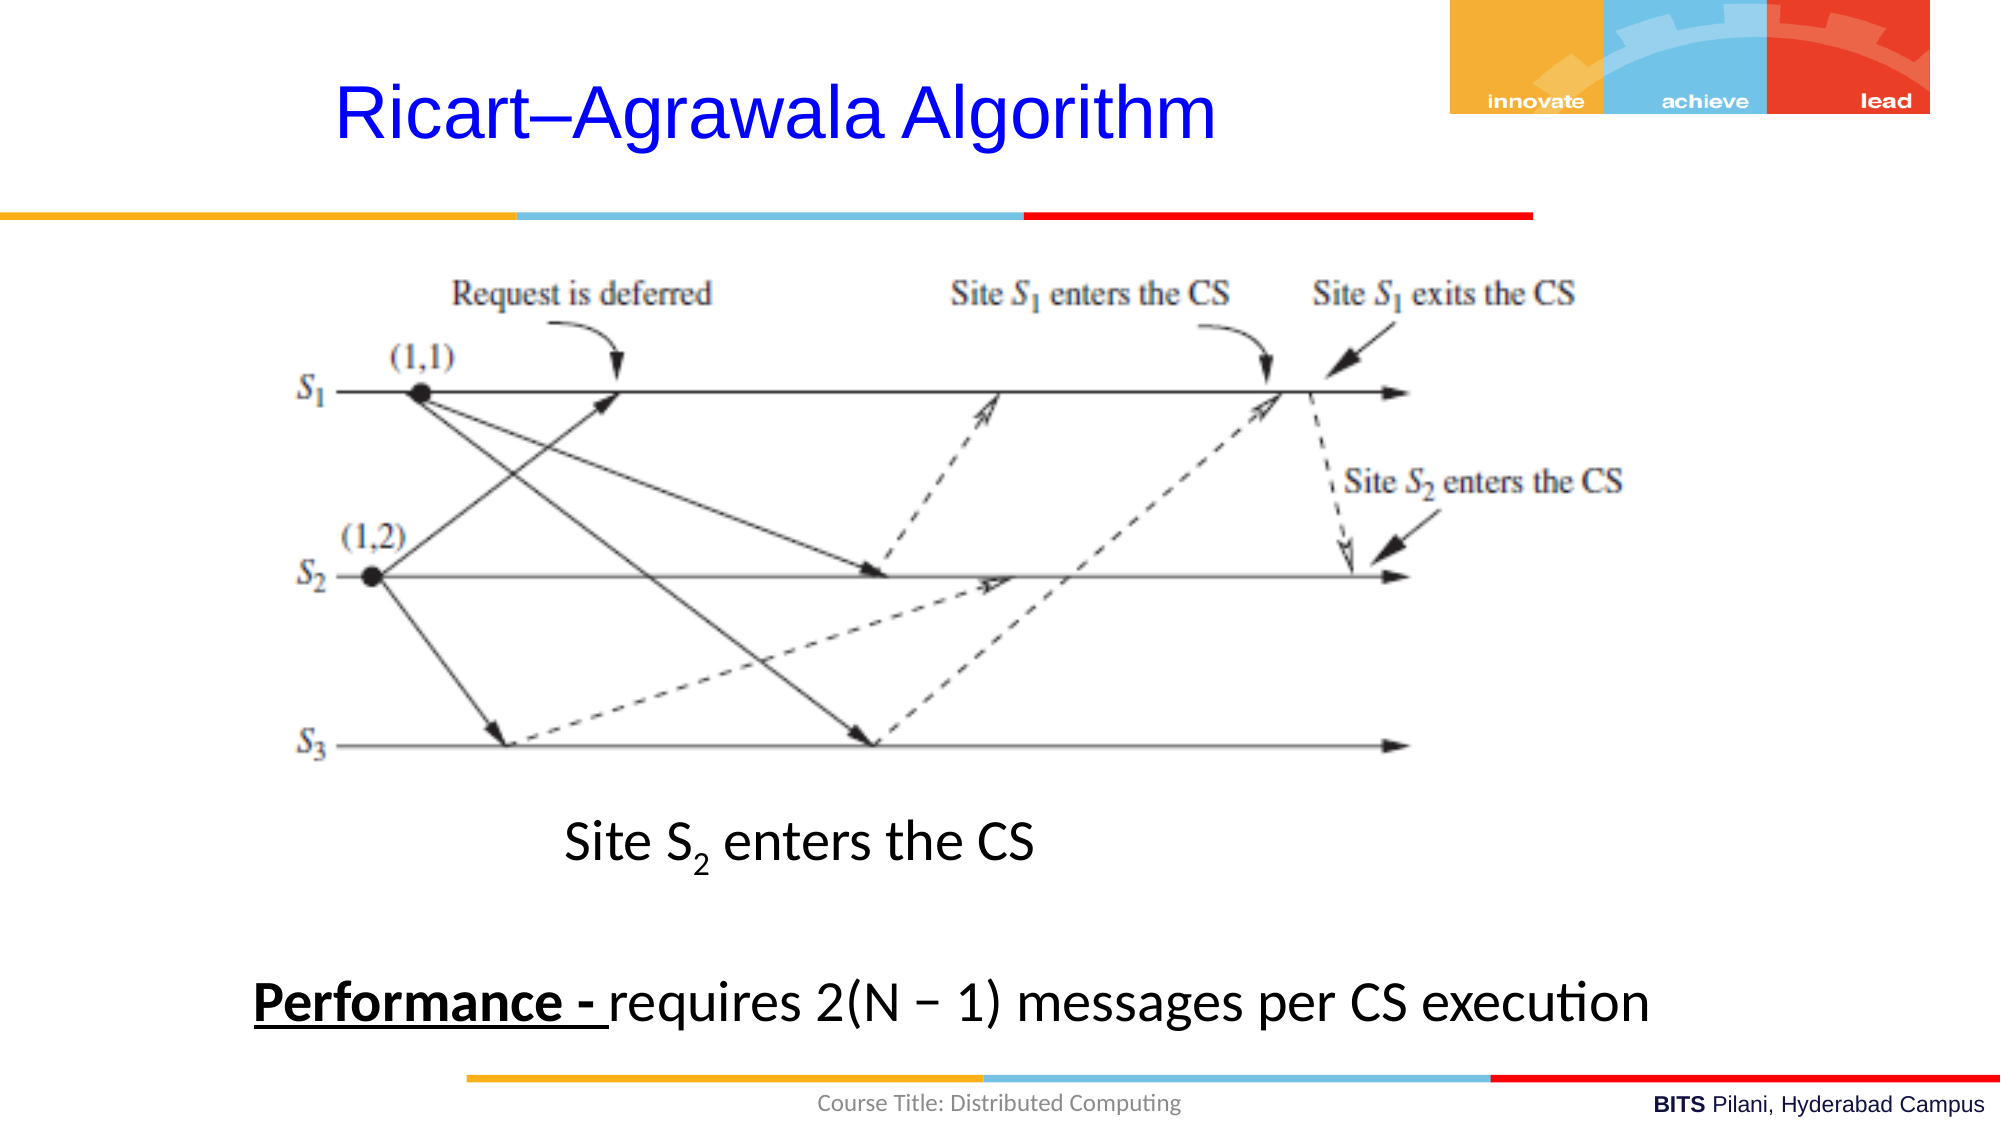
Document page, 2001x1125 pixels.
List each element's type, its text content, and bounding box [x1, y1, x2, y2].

text_box Site S2 enters the CS [550, 795, 1224, 890]
picture [1449, 0, 1930, 114]
footer Course Title: Distributed Computing [662, 1071, 1338, 1125]
picture [235, 245, 1683, 795]
text_box Performance - requires 2(N − 1) messages per CS execution [163, 920, 1754, 1041]
list Ricart–Agrawala Algorithm [85, 14, 1469, 202]
